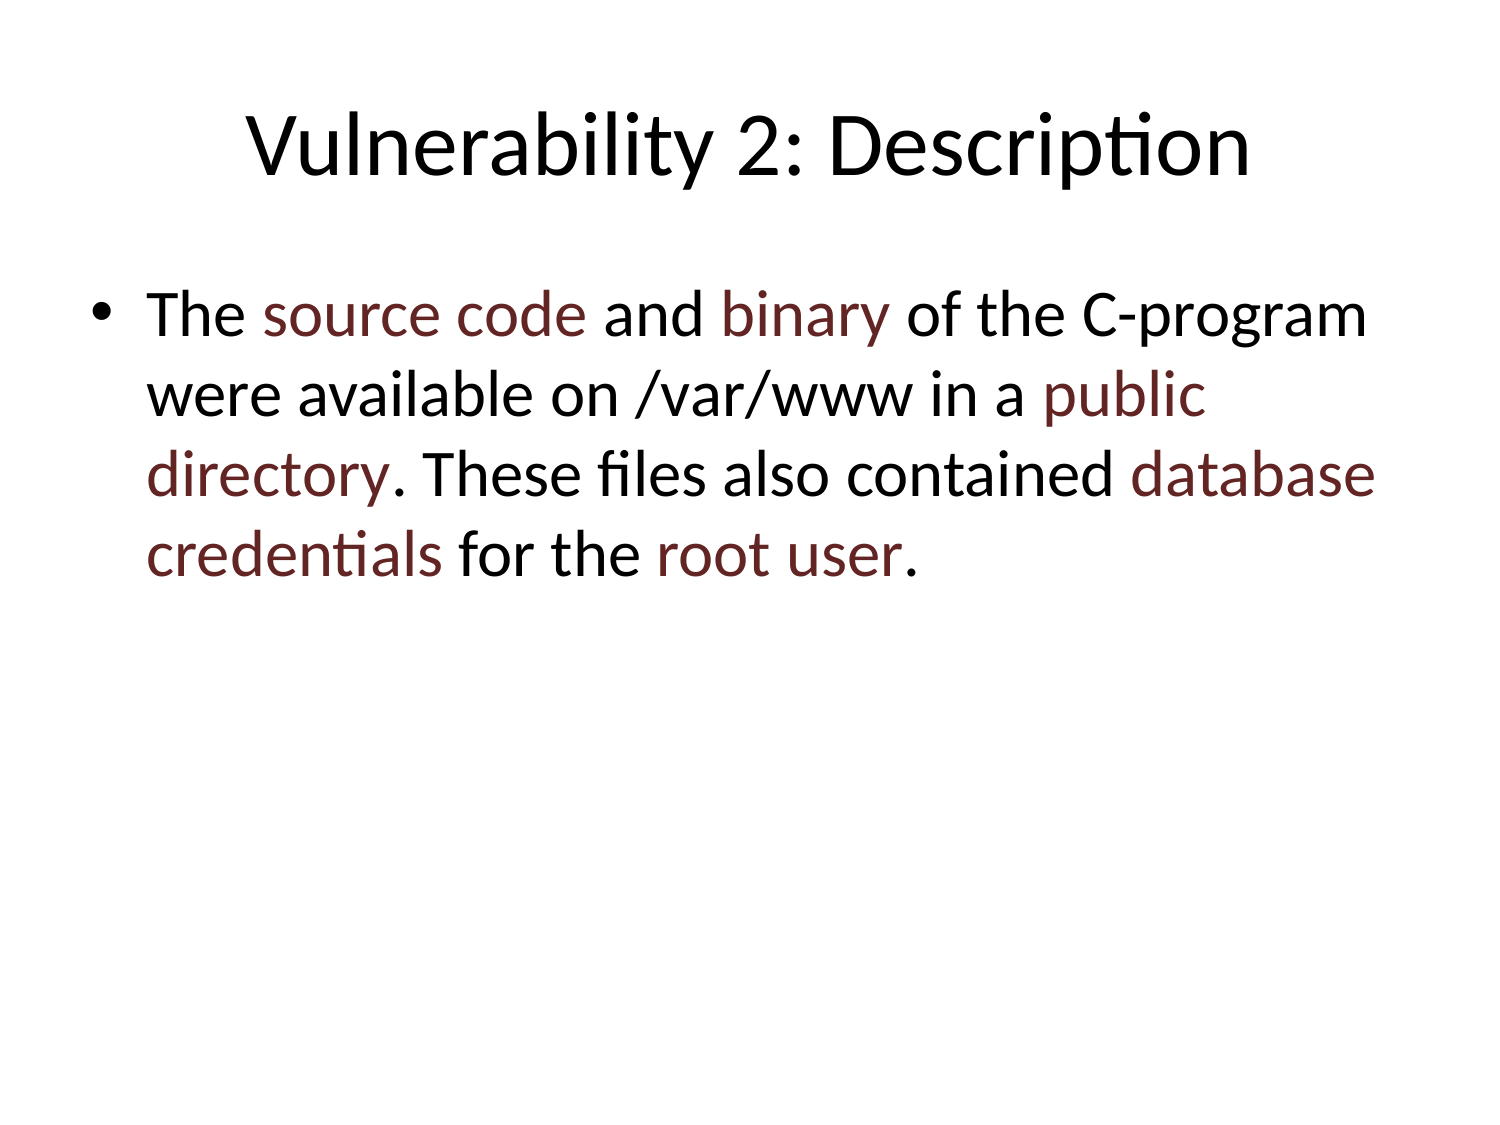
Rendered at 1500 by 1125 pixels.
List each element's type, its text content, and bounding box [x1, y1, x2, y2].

list The source code and binary of the C-program were available on /var/www in a public directory. These files also contained database credentials for the root user. [75, 262, 1425, 1005]
title Vulnerability 2: Description [75, 45, 1425, 233]
